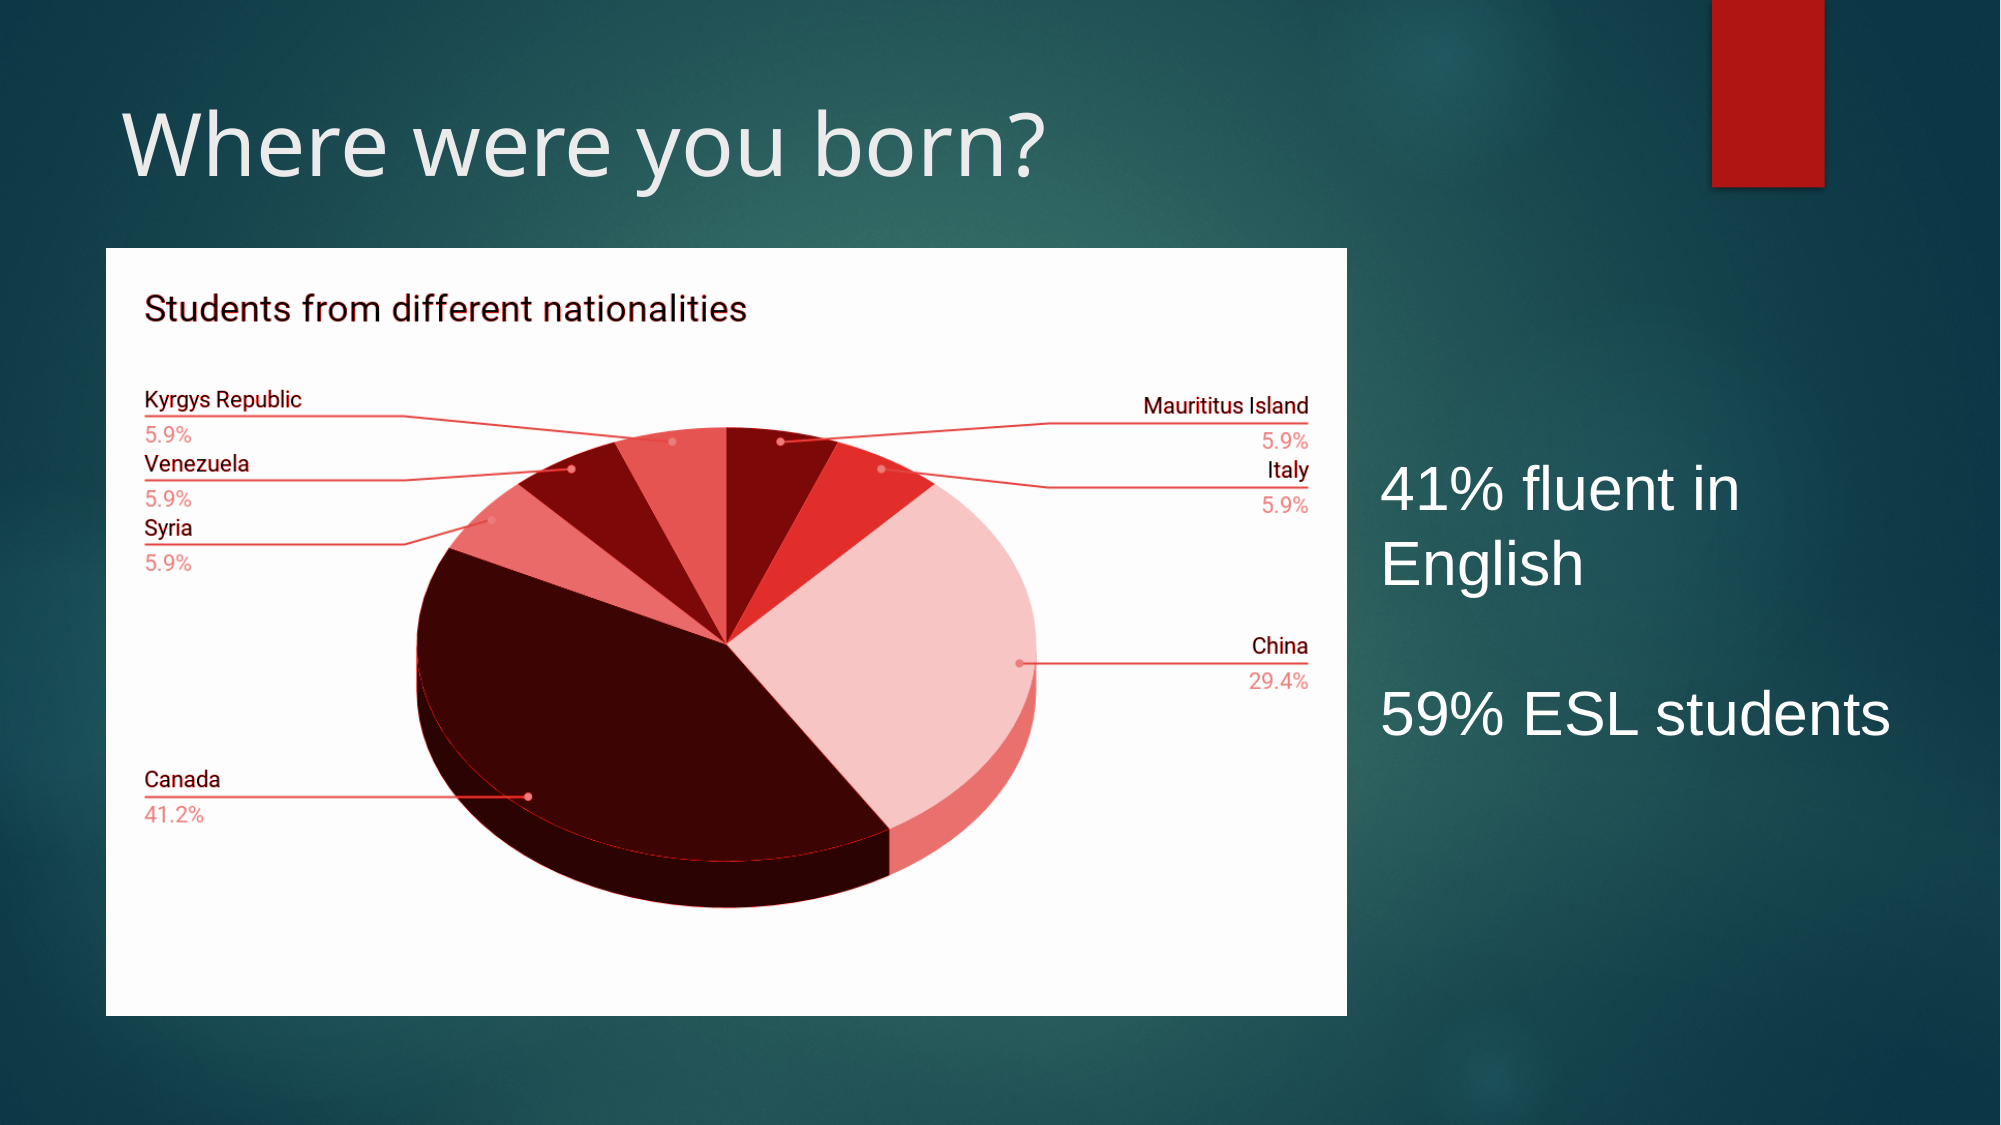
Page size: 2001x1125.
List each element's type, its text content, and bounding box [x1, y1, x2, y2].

picture [0, 0, 2001, 1125]
text_box 41% fluent in English 59% ESL students [1352, 432, 1966, 693]
title Where were you born? [106, 74, 1649, 304]
